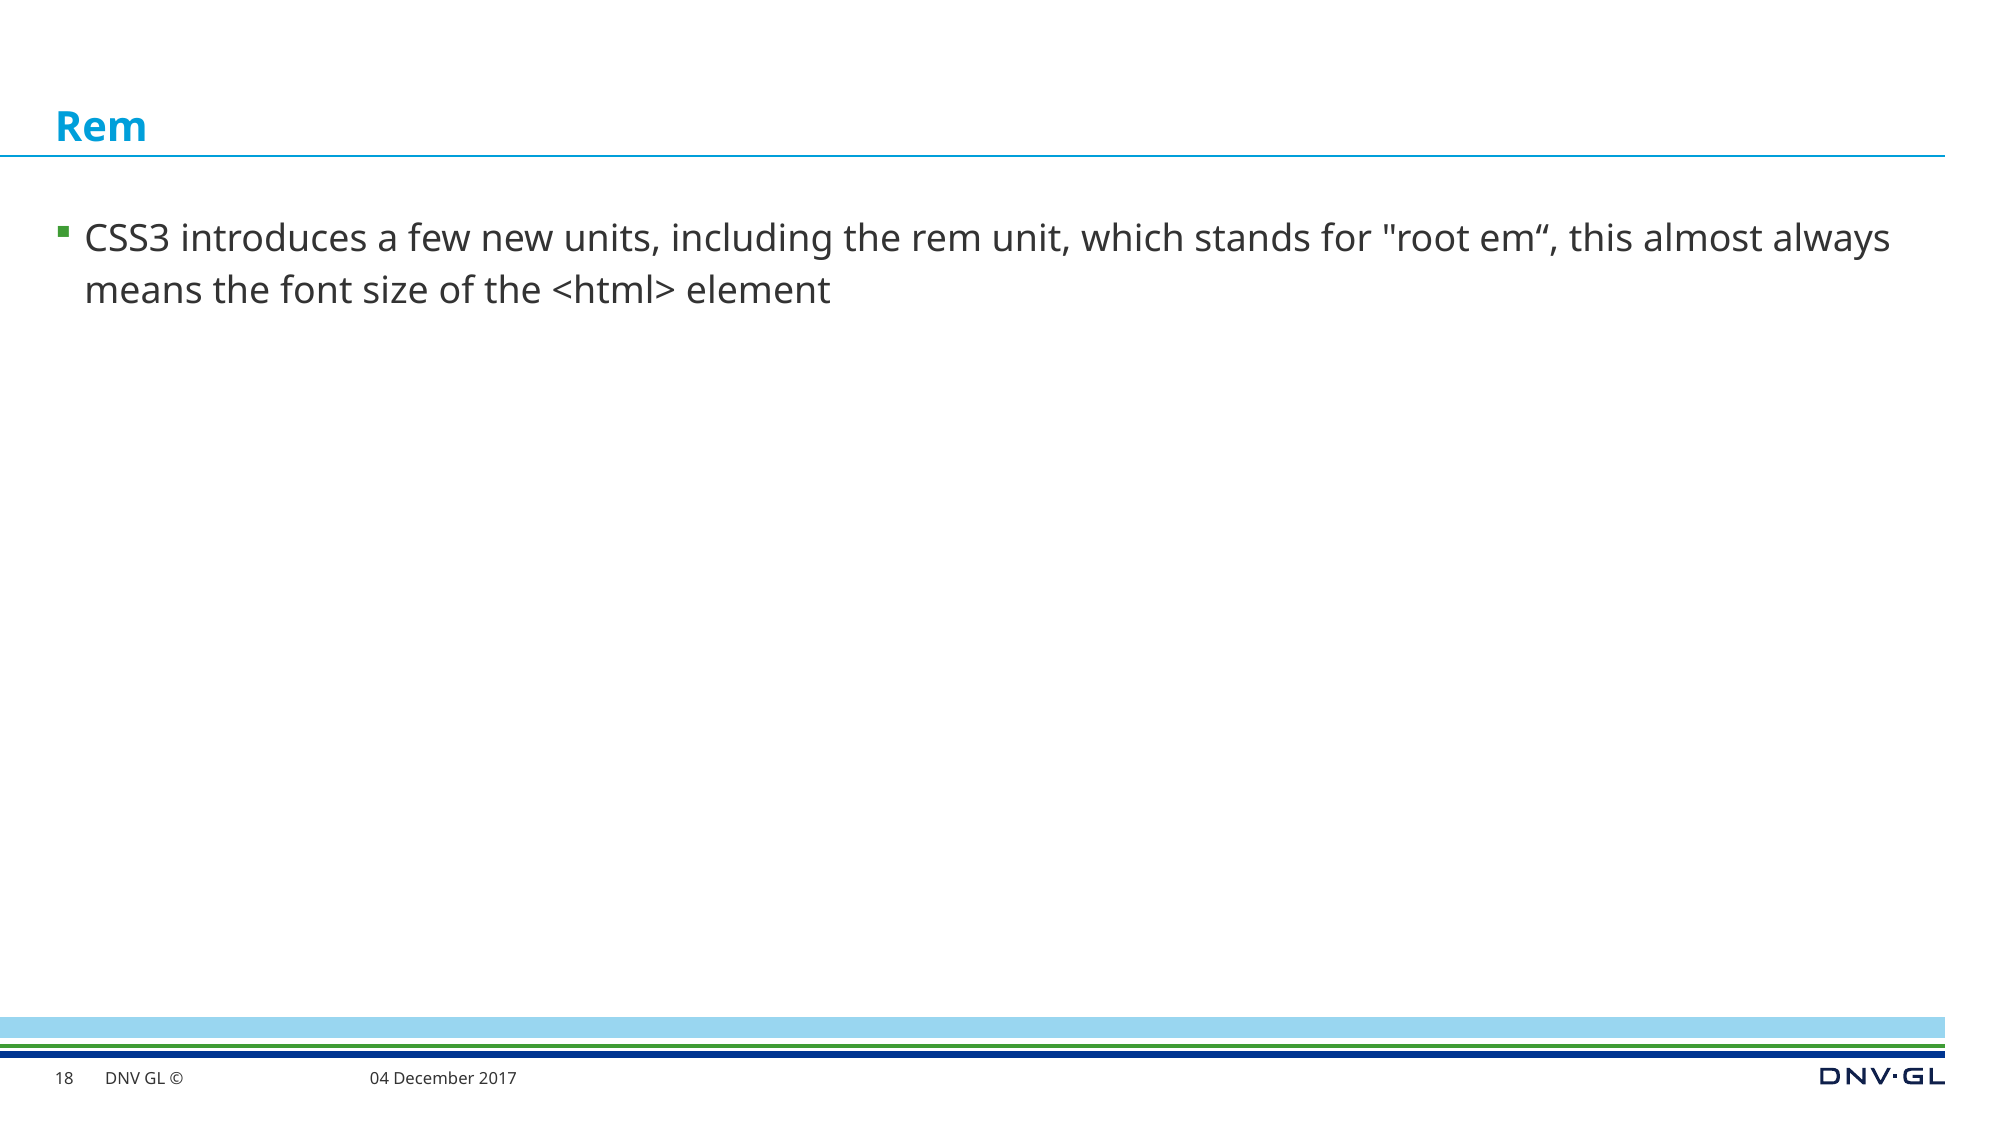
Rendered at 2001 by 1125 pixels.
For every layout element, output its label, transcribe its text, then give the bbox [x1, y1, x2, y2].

list CSS3 introduces a few new units, including the rem unit, which stands for "root em“, this almost always means the font size of the <html> element [54, 208, 1945, 970]
title Rem [54, 39, 1945, 150]
slide_number 18 [54, 1067, 101, 1098]
